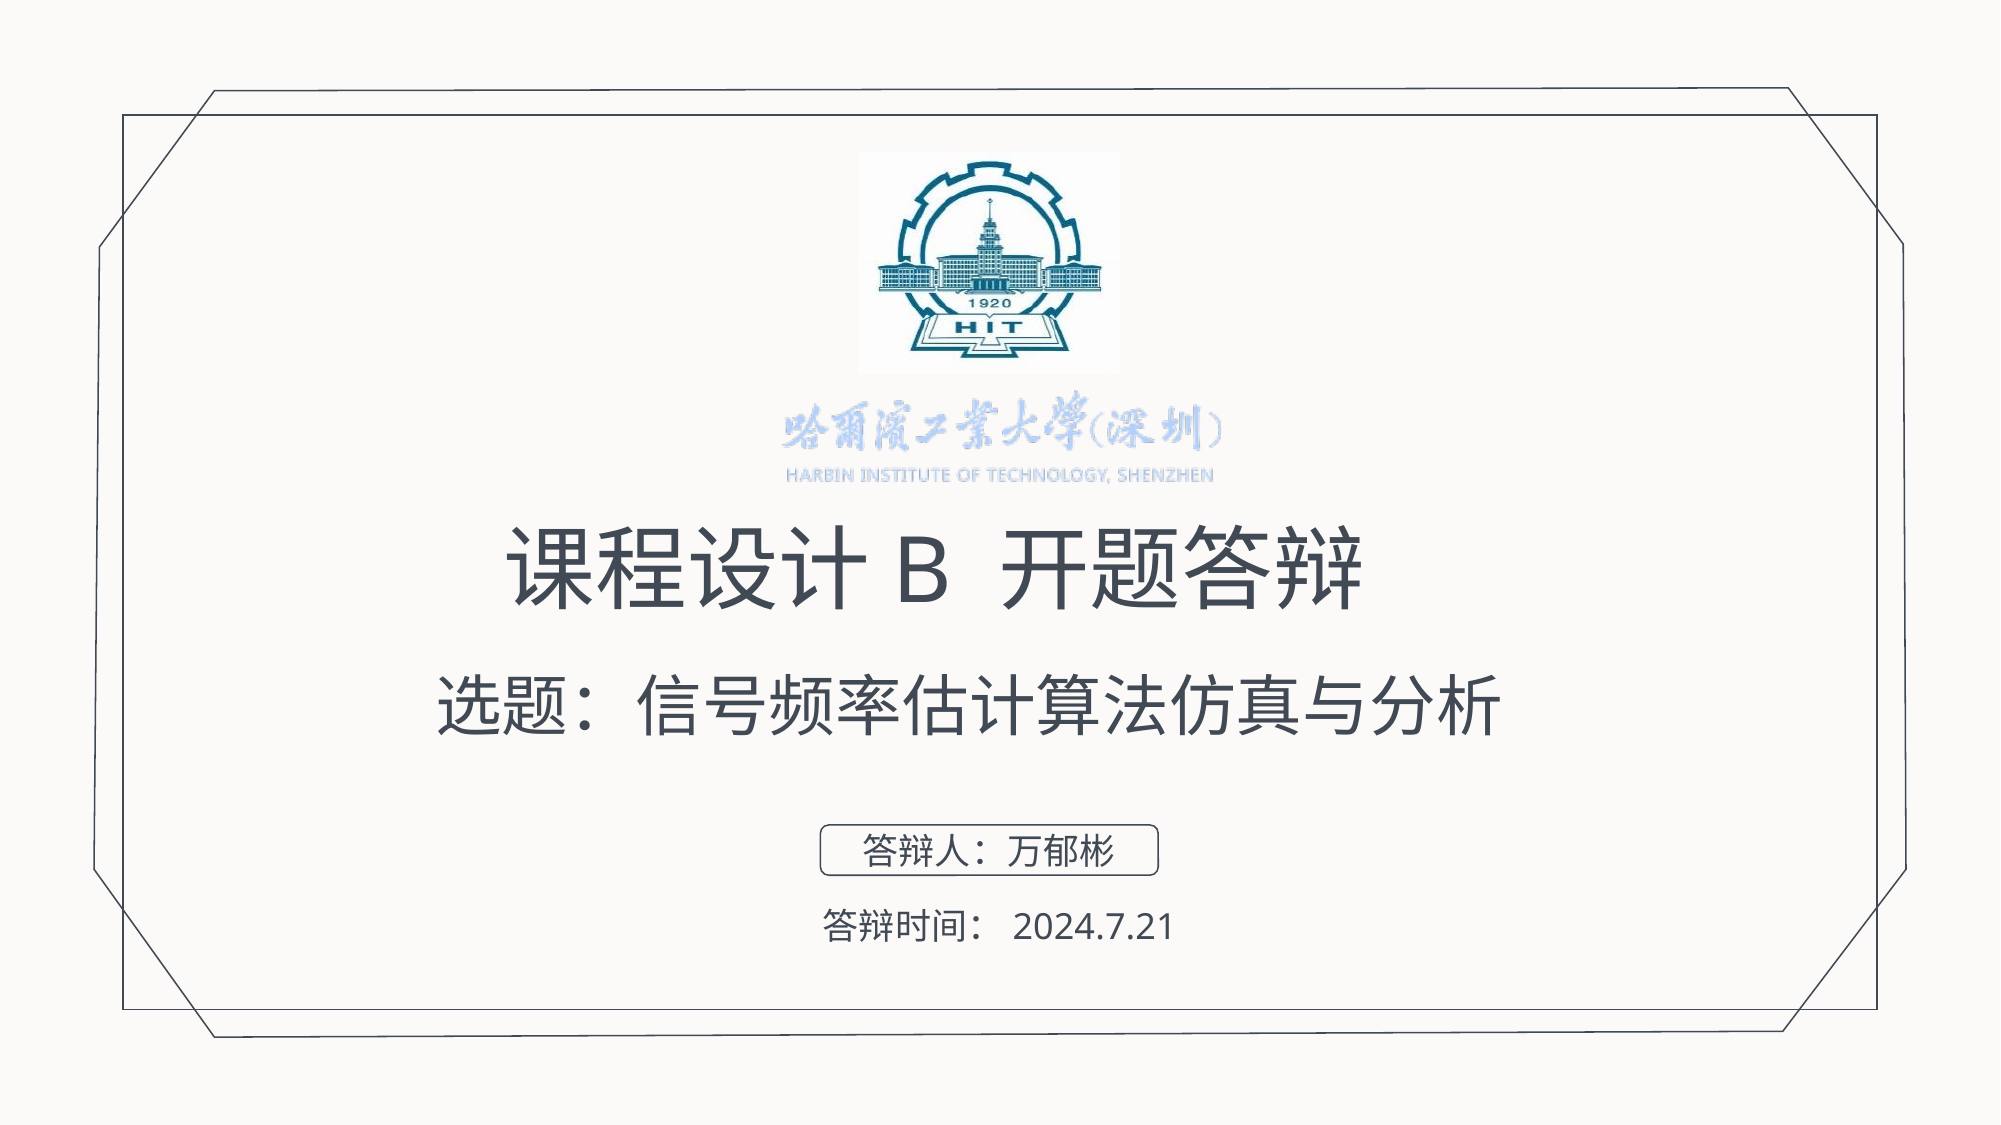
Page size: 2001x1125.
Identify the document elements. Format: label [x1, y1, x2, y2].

picture [774, 388, 1222, 494]
text_box [93, 87, 1906, 1038]
picture [859, 152, 1120, 374]
